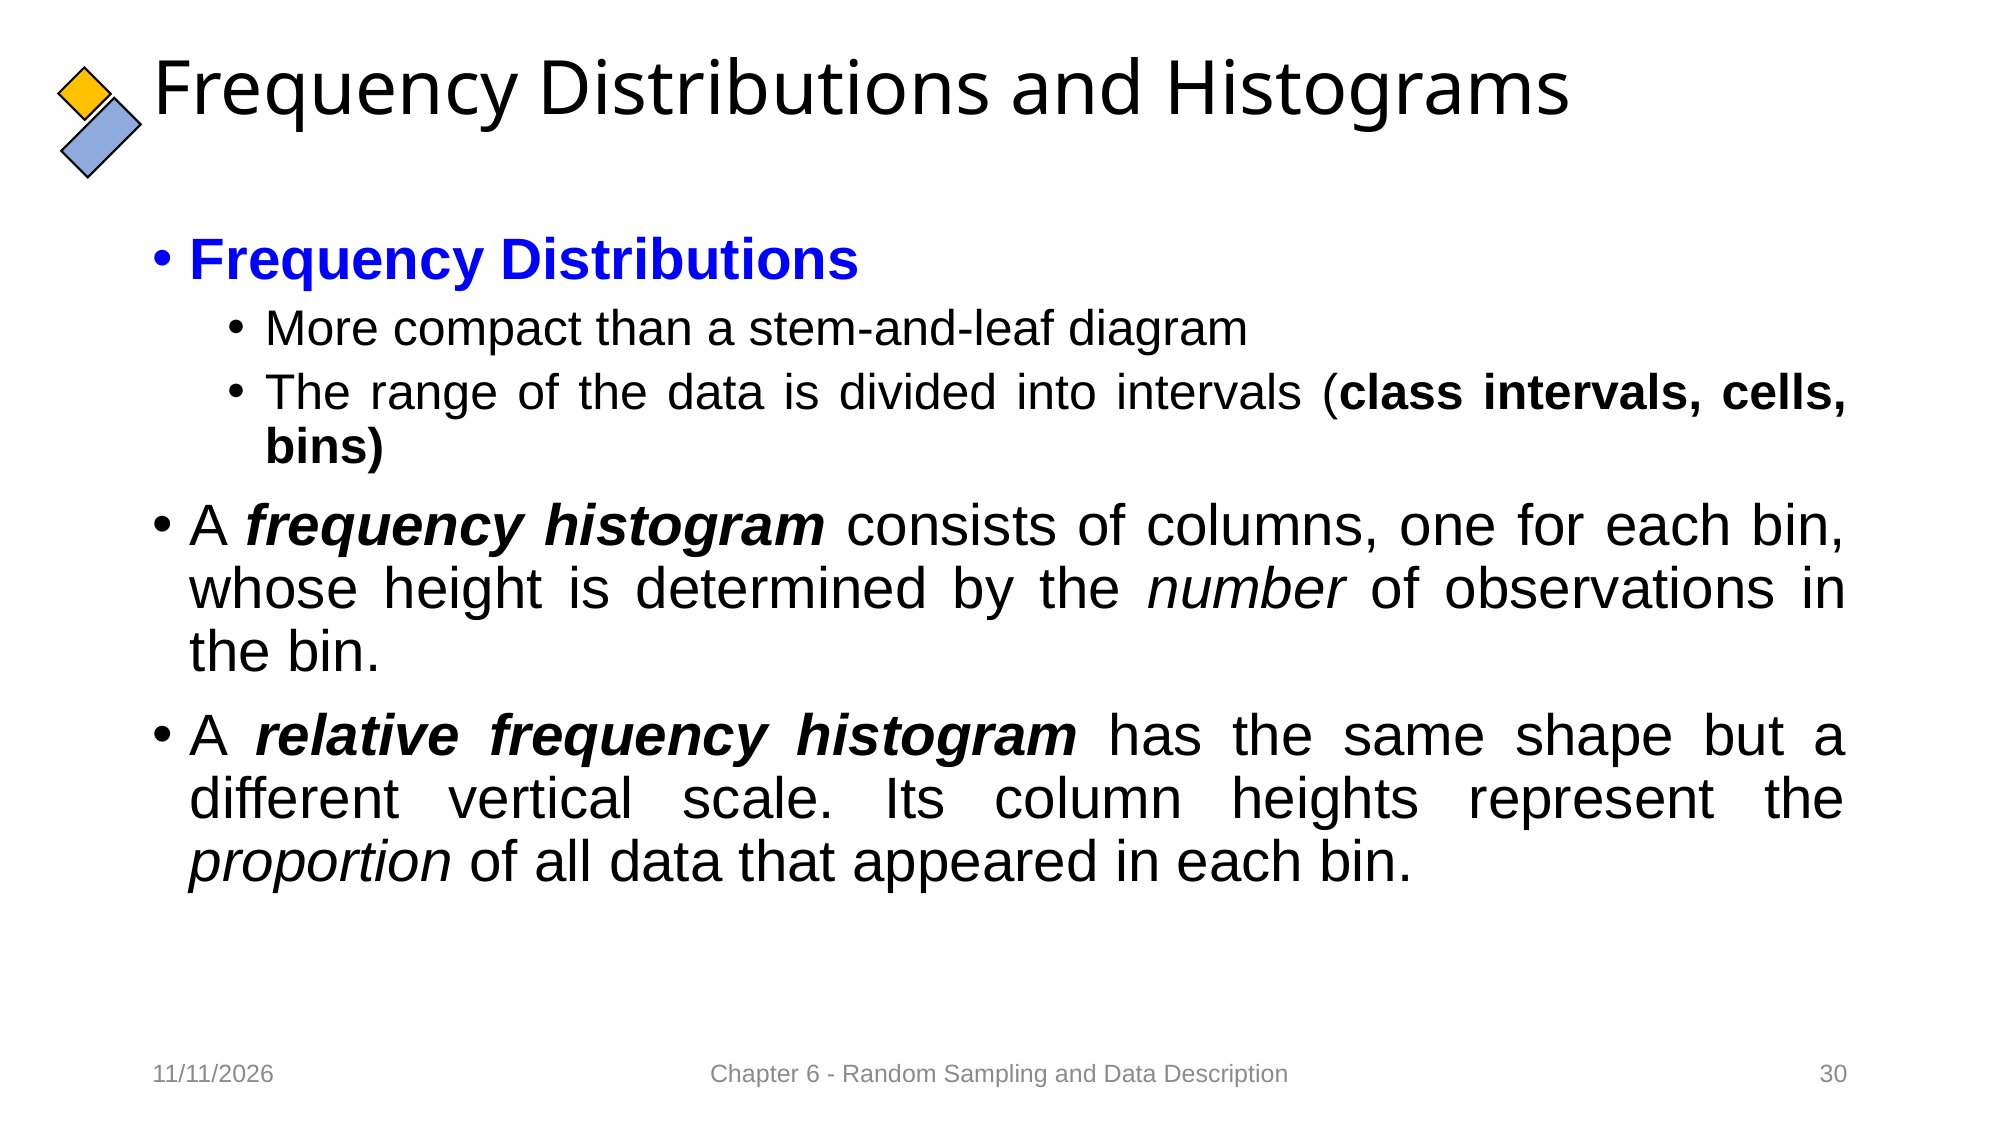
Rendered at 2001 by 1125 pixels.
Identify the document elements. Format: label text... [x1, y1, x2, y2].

footer Chapter 6 - Random Sampling and Data Description [662, 1042, 1338, 1103]
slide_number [137, 1042, 588, 1103]
list Frequency Distributions More compact than a stem-and-leaf diagram The range of the data is divided into intervals (class intervals, cells, bins) A frequency histogram consists of columns, one for each bin, whose height is determined by the number of observations in the bin. A relative frequency histogram has the same shape but a different vertical scale. Its column heights represent the proportion of all data that appeared in each bin. [137, 221, 1863, 936]
title Frequency Distributions and Histograms [137, 22, 1863, 221]
slide_number 30 [1412, 1042, 1863, 1103]
